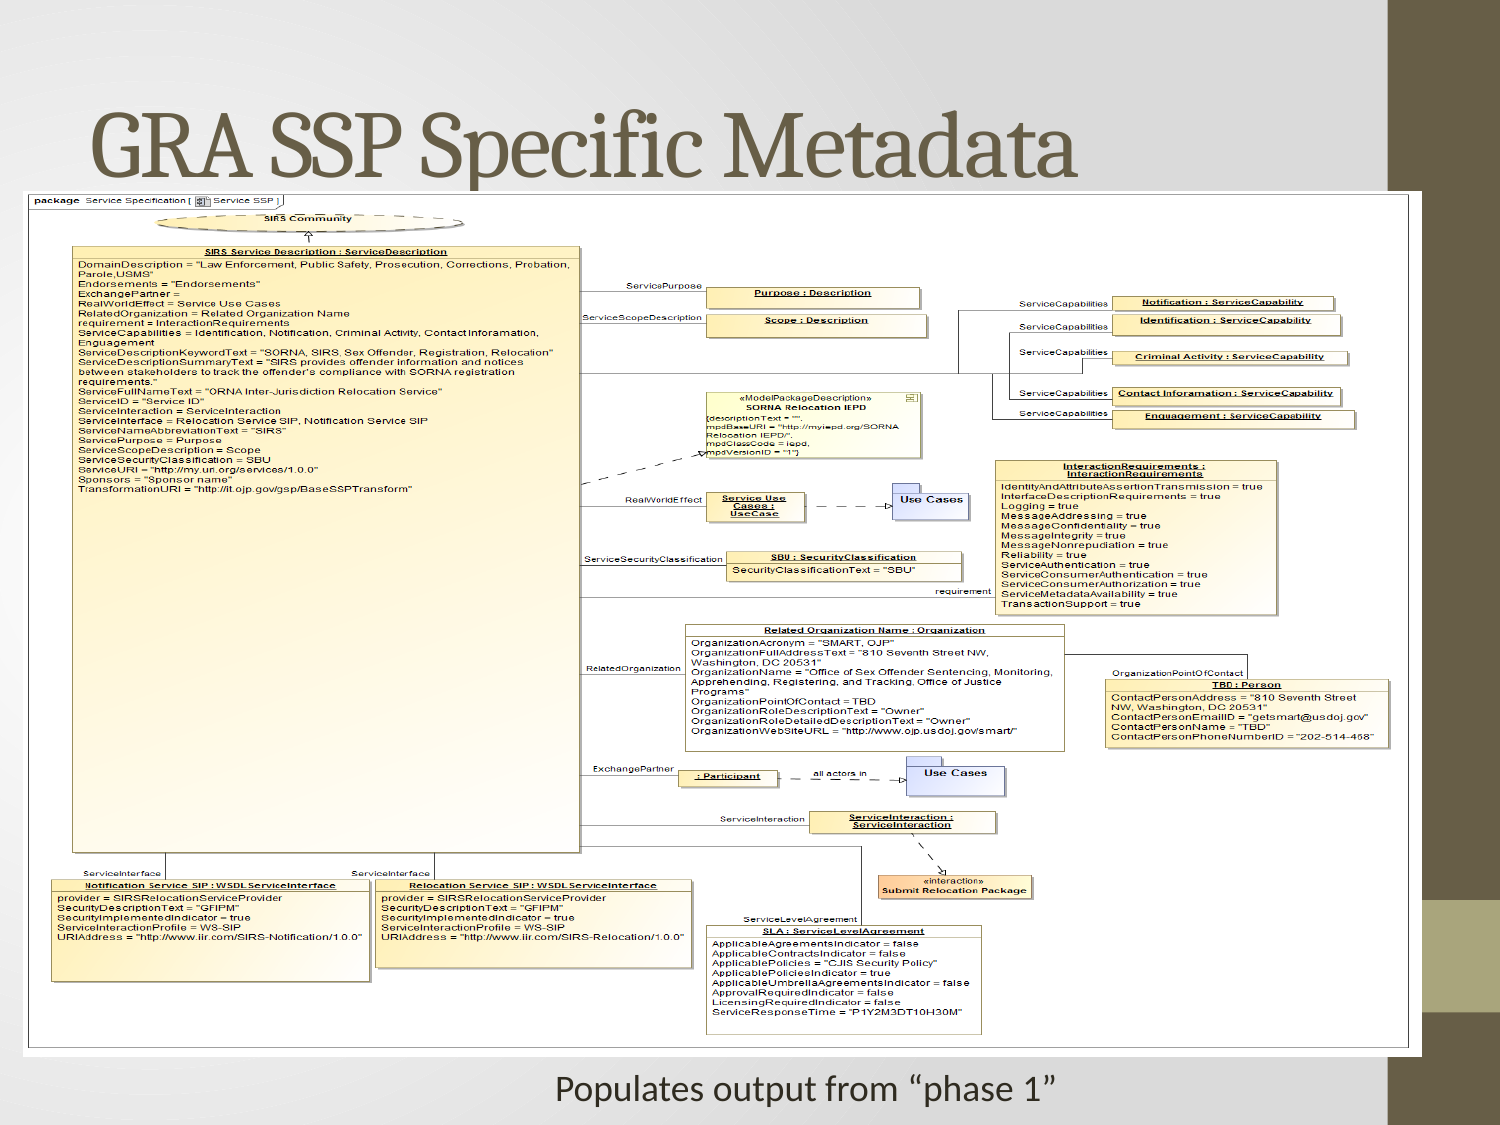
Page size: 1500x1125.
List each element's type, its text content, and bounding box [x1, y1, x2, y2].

title GRA SSP Specific Metadata [75, 45, 1325, 183]
picture [23, 190, 1422, 1058]
text_box Populates output from “phase 1” [540, 1063, 1073, 1117]
